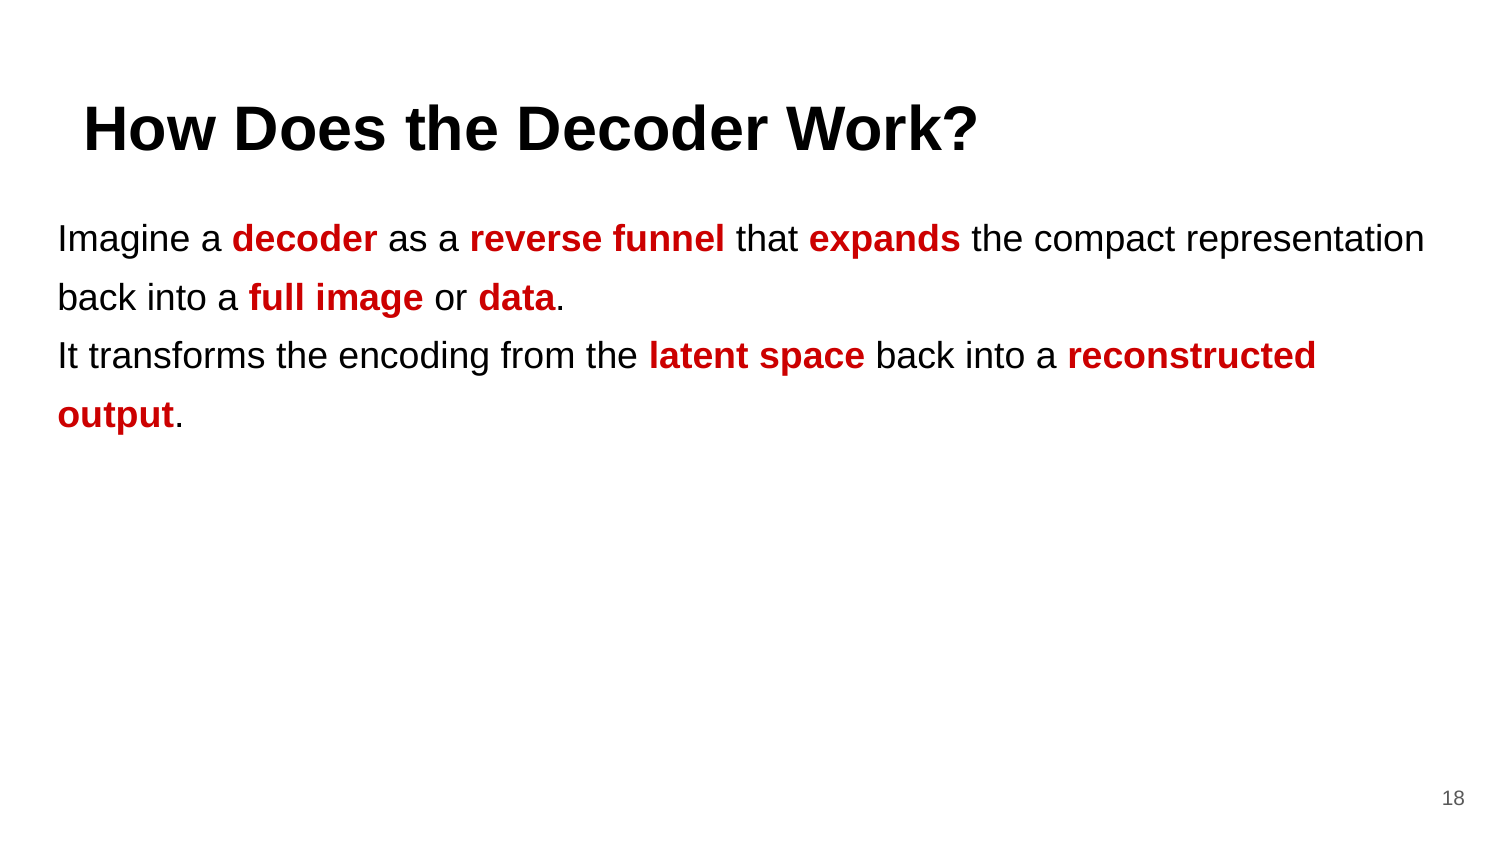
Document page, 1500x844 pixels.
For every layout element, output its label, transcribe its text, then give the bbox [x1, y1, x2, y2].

list Imagine a decoder as a reverse funnel that expands the compact representation back into a full image or data. It transforms the encoding from the latent space back into a reconstructed output. [42, 185, 1462, 830]
slide_number 18 [1389, 764, 1480, 830]
title How Does the Decoder Work? [51, 72, 1449, 167]
